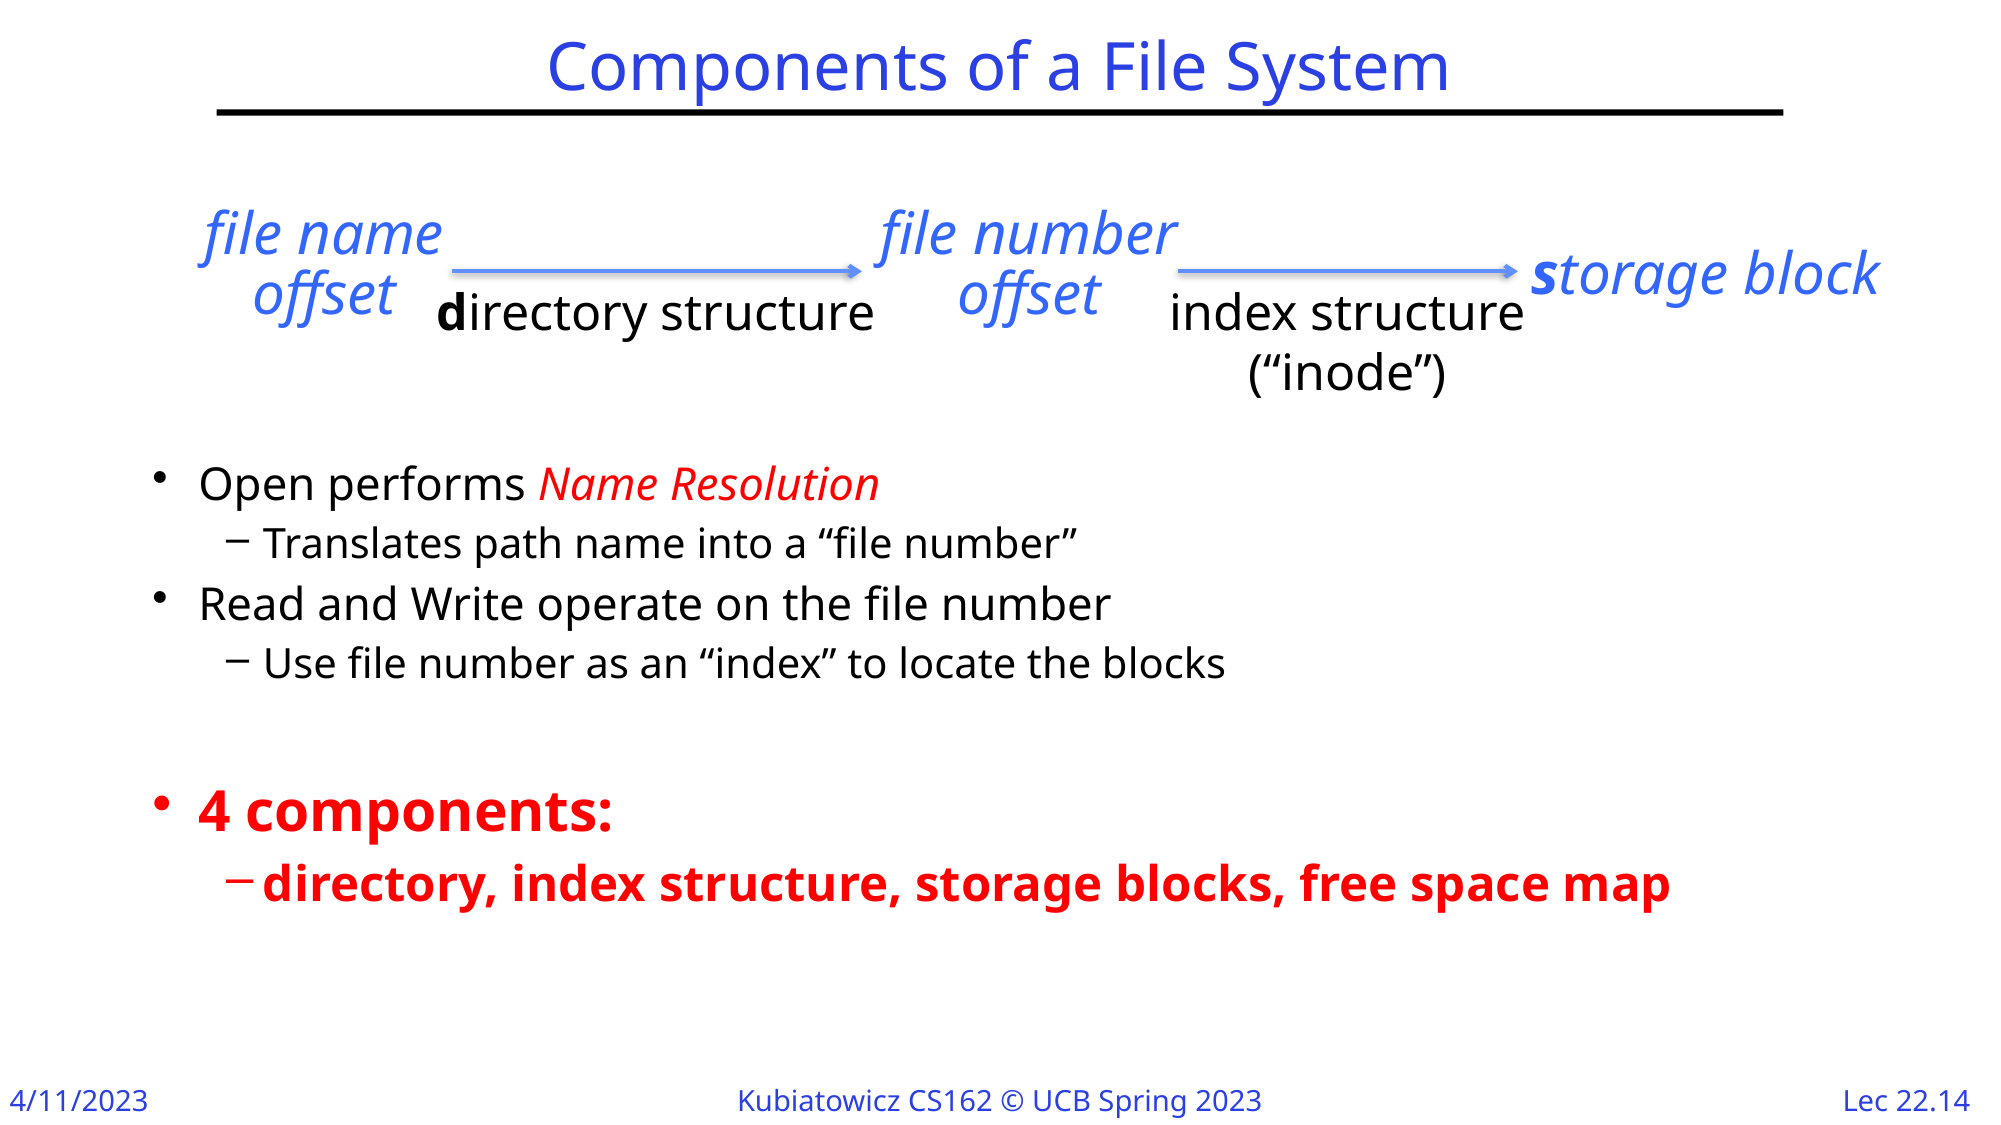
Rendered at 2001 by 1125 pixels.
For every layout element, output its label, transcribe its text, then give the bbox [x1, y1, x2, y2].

text_box file name offset [189, 199, 436, 334]
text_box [437, 199, 1191, 349]
list Open performs Name Resolution Translates path name into a “file number” Read and Write operate on the file number Use file number as an “index” to locate the blocks 4 components: directory, index structure, storage blocks, free space map [137, 453, 1968, 924]
title Components of a File System [216, 24, 1784, 113]
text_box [1166, 228, 1899, 410]
